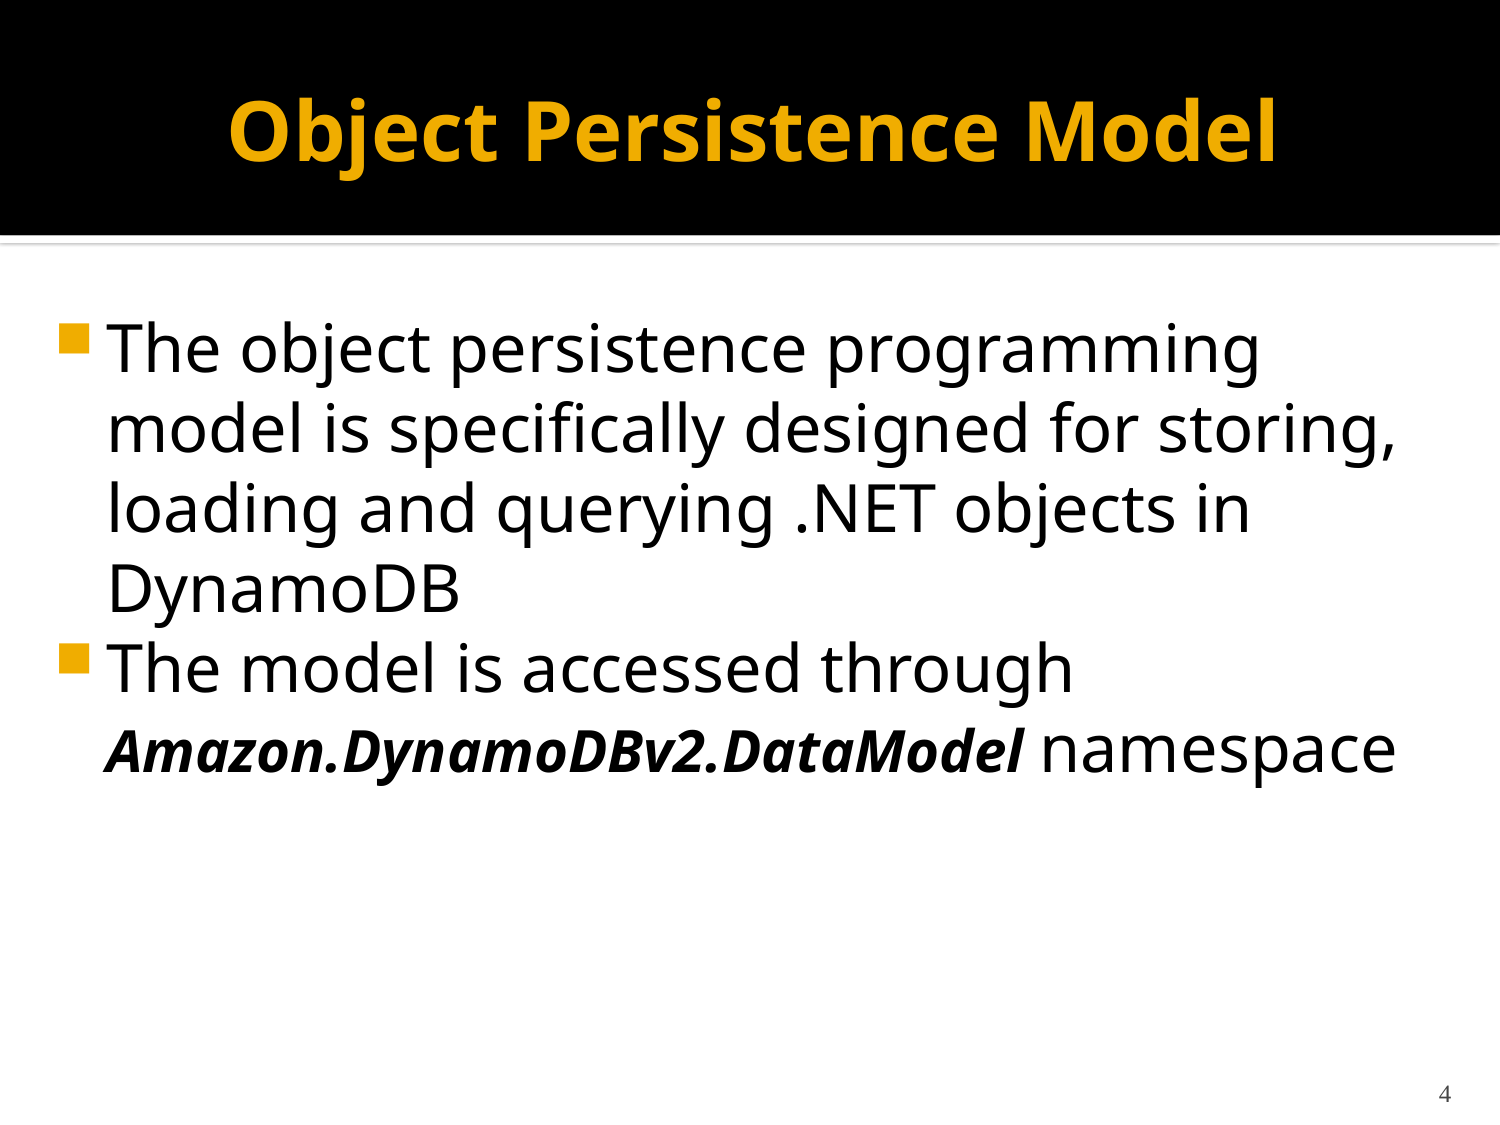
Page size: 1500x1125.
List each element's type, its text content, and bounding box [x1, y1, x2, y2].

list The object persistence programming model is specifically designed for storing, loading and querying .NET objects in DynamoDB The model is accessed through Amazon.DynamoDBv2.DataModel namespace [24, 291, 1475, 775]
slide_number 4 [1345, 1062, 1467, 1108]
title Object Persistence Model [75, 25, 1425, 231]
